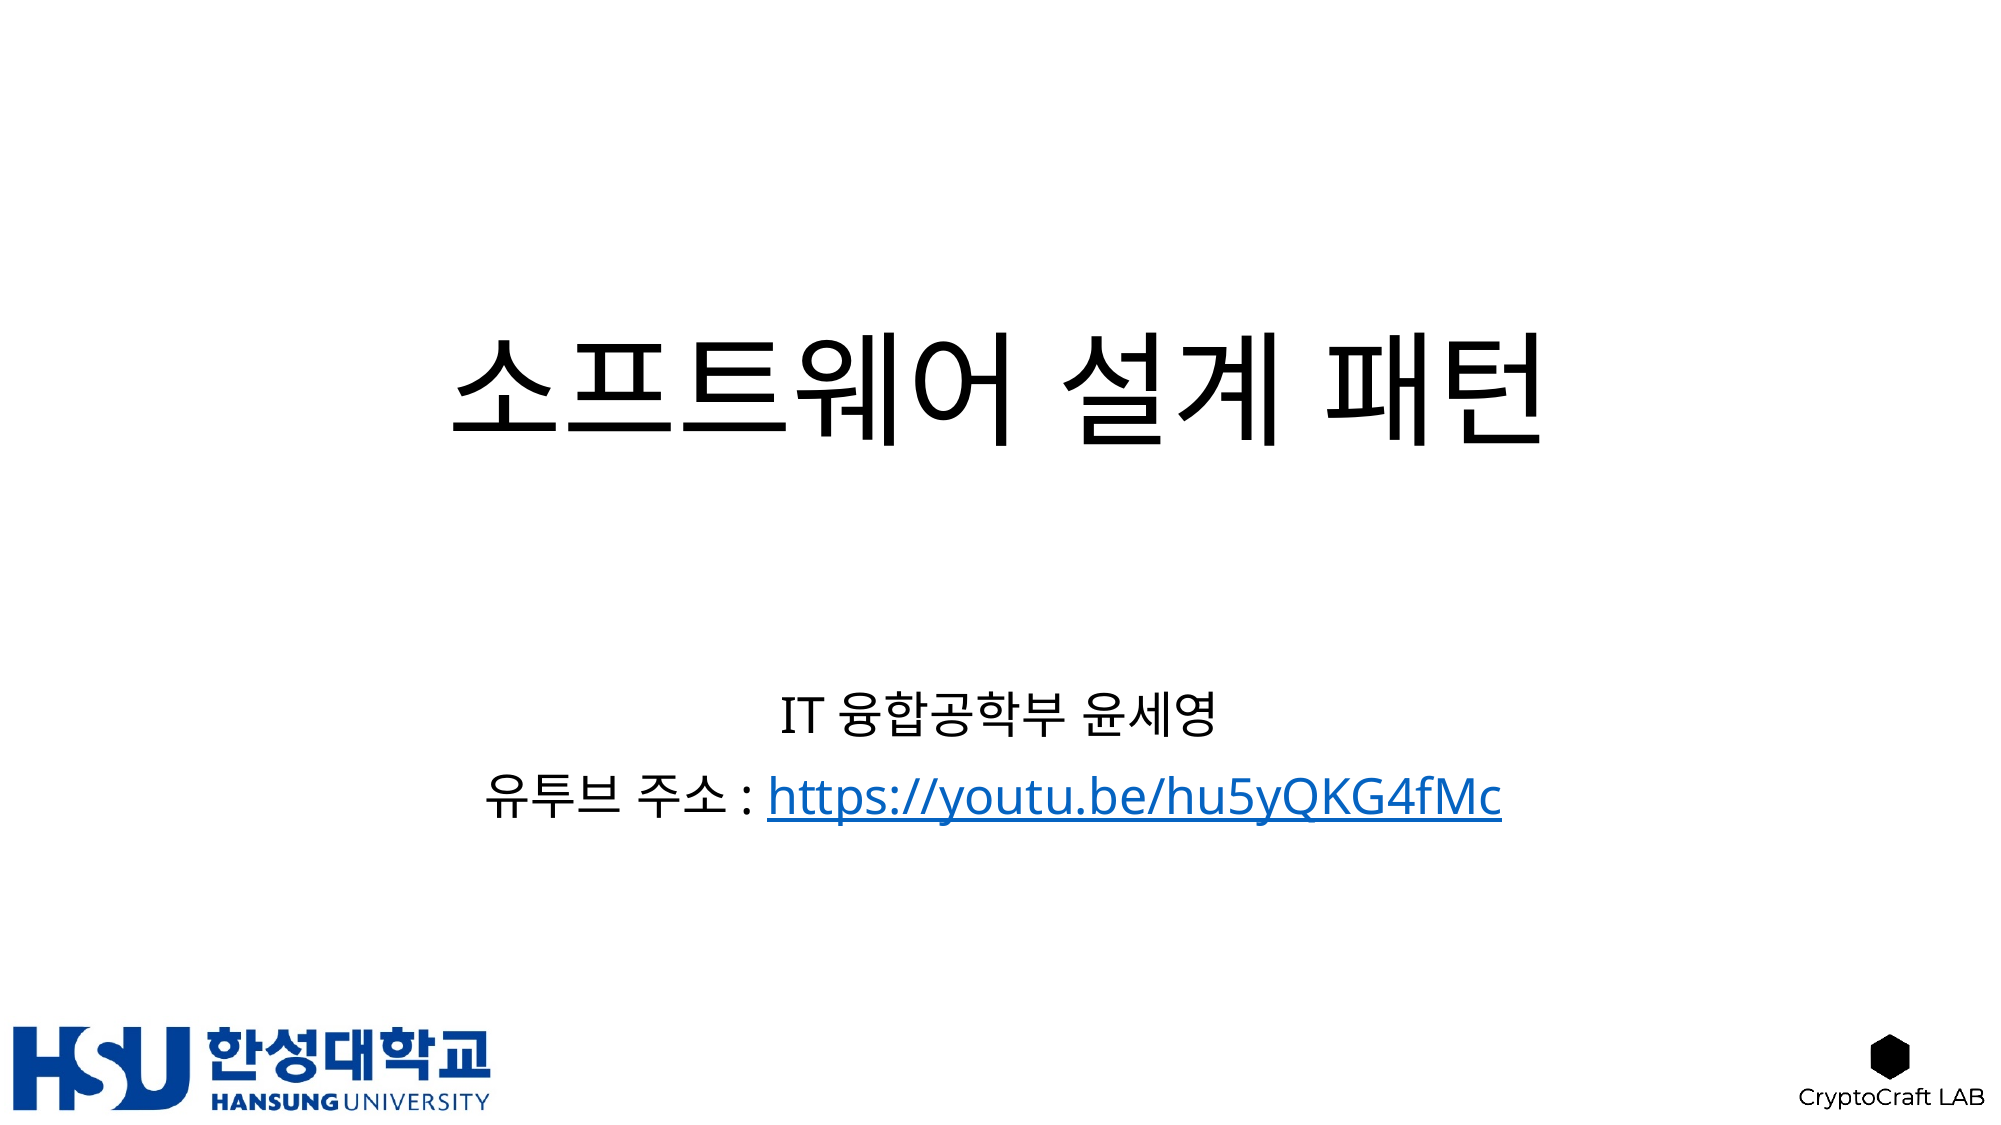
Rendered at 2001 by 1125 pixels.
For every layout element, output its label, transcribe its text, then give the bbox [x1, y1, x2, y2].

title 소프트웨어 설계 패턴 [0, 200, 2000, 593]
subtitle IT융합공학부 윤세영 유투브 주소: https://youtu.be/hu5yQKG4fMc [0, 622, 2000, 895]
picture [4, 1016, 501, 1122]
picture [1784, 1019, 2000, 1125]
